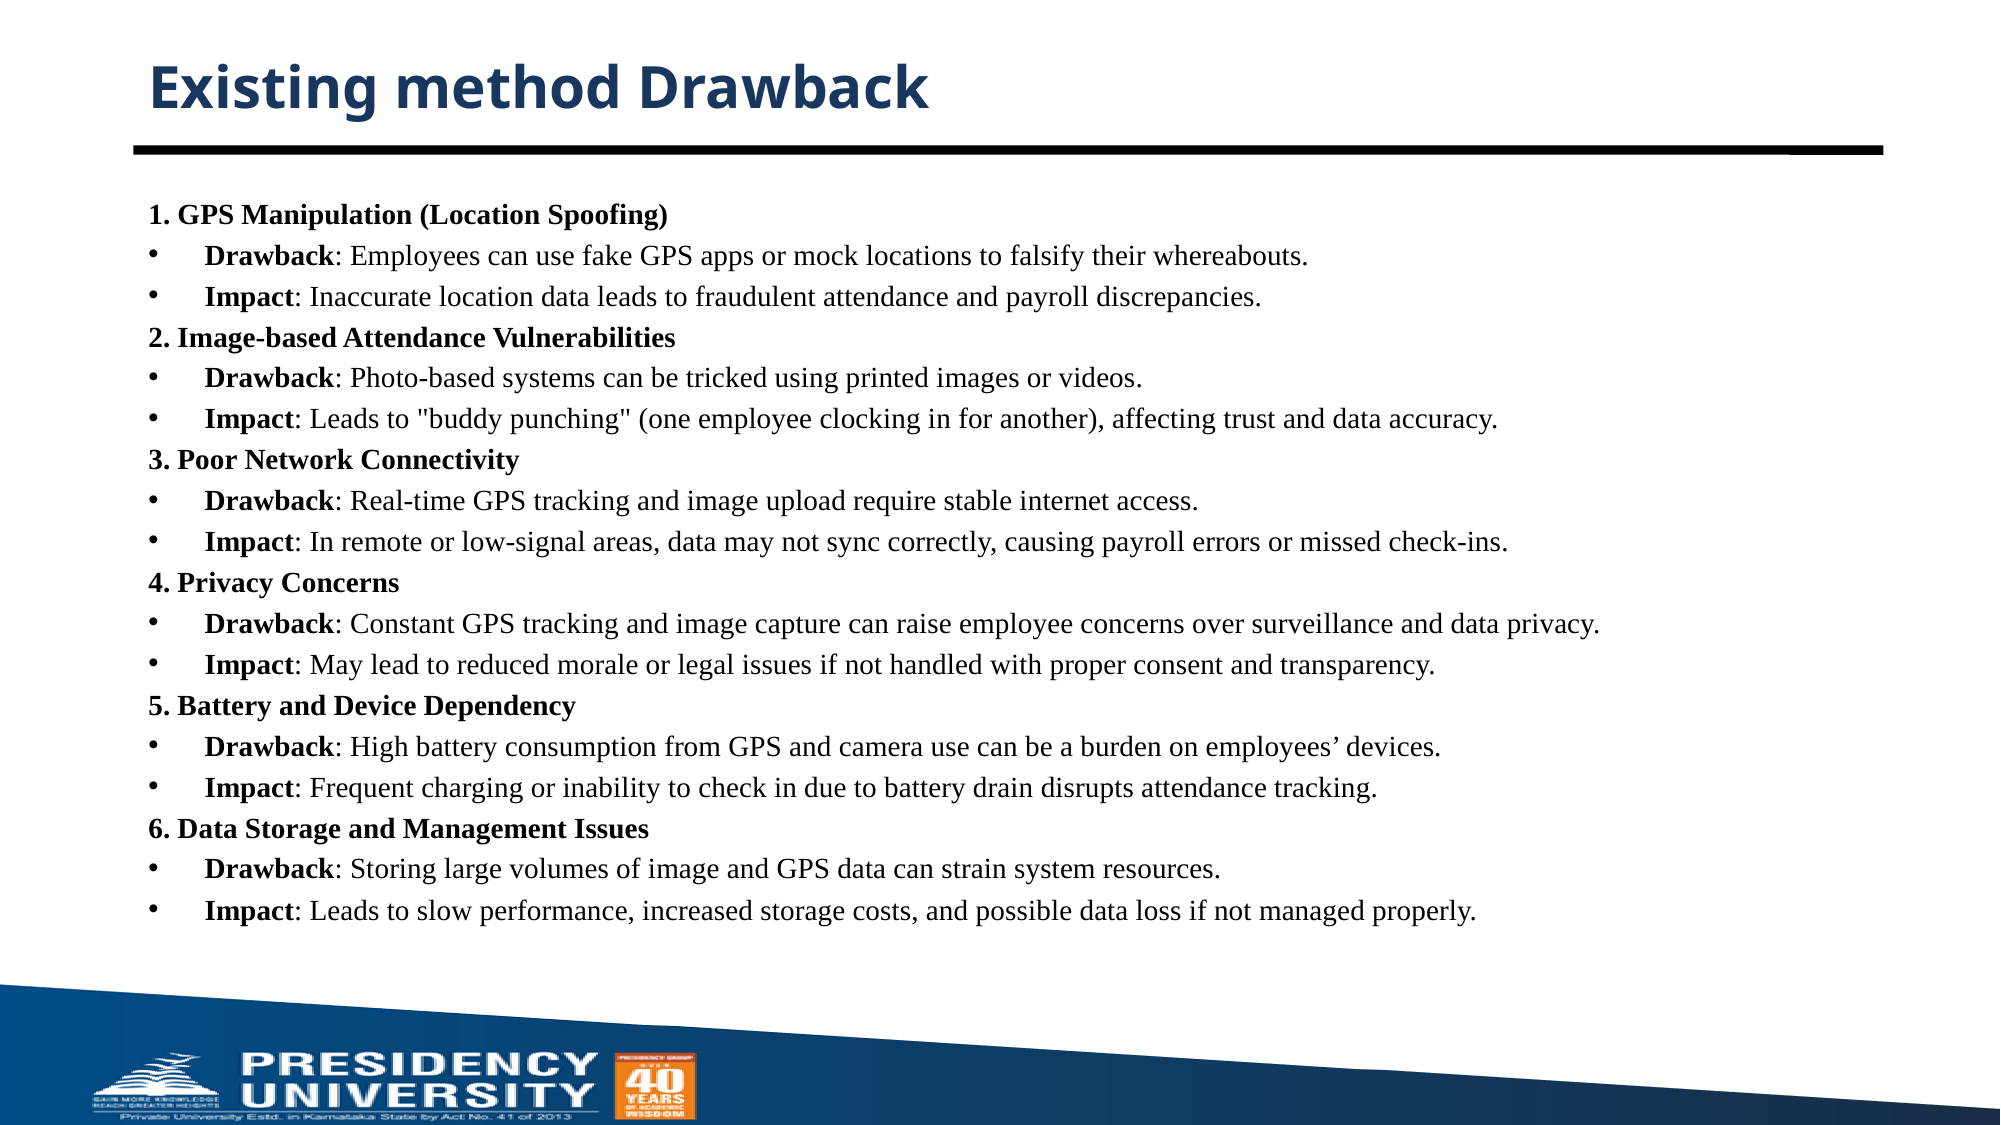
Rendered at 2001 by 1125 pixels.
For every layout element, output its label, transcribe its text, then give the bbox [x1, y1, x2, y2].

picture [0, 982, 2000, 1125]
title Existing method Drawback [133, 45, 1884, 125]
list 1. GPS Manipulation (Location Spoofing) Drawback: Employees can use fake GPS apps or mock locations to falsify their whereabouts. Impact: Inaccurate location data leads to fraudulent attendance and payroll discrepancies. 2. Image-based Attendance Vulnerabilities Drawback: Photo-based systems can be tricked using printed images or videos. Impact: Leads to "buddy punching" (one employee clocking in for another), affecting trust and data accuracy. 3. Poor Network Connectivity Drawback: Real-time GPS tracking and image upload require stable internet access. Impact: In remote or low-signal areas, data may not sync correctly, causing payroll errors or missed check-ins. 4. Privacy Concerns Drawback: Constant GPS tracking and image capture can raise employee concerns over surveillance and data privacy. Impact: May lead to reduced morale or legal issues if not handled with proper consent and transparency. 5. Battery and Device Dependency Drawback: High battery consumption from GPS and camera use can be a burden on employees’ devices. Impact: Frequent charging or inability to check in due to battery drain disrupts attendance tracking. 6. Data Storage and Management Issues Drawback: Storing large volumes of image and GPS data can strain system resources. Impact: Leads to slow performance, increased storage costs, and possible data loss if not managed properly. [133, 187, 1884, 1000]
